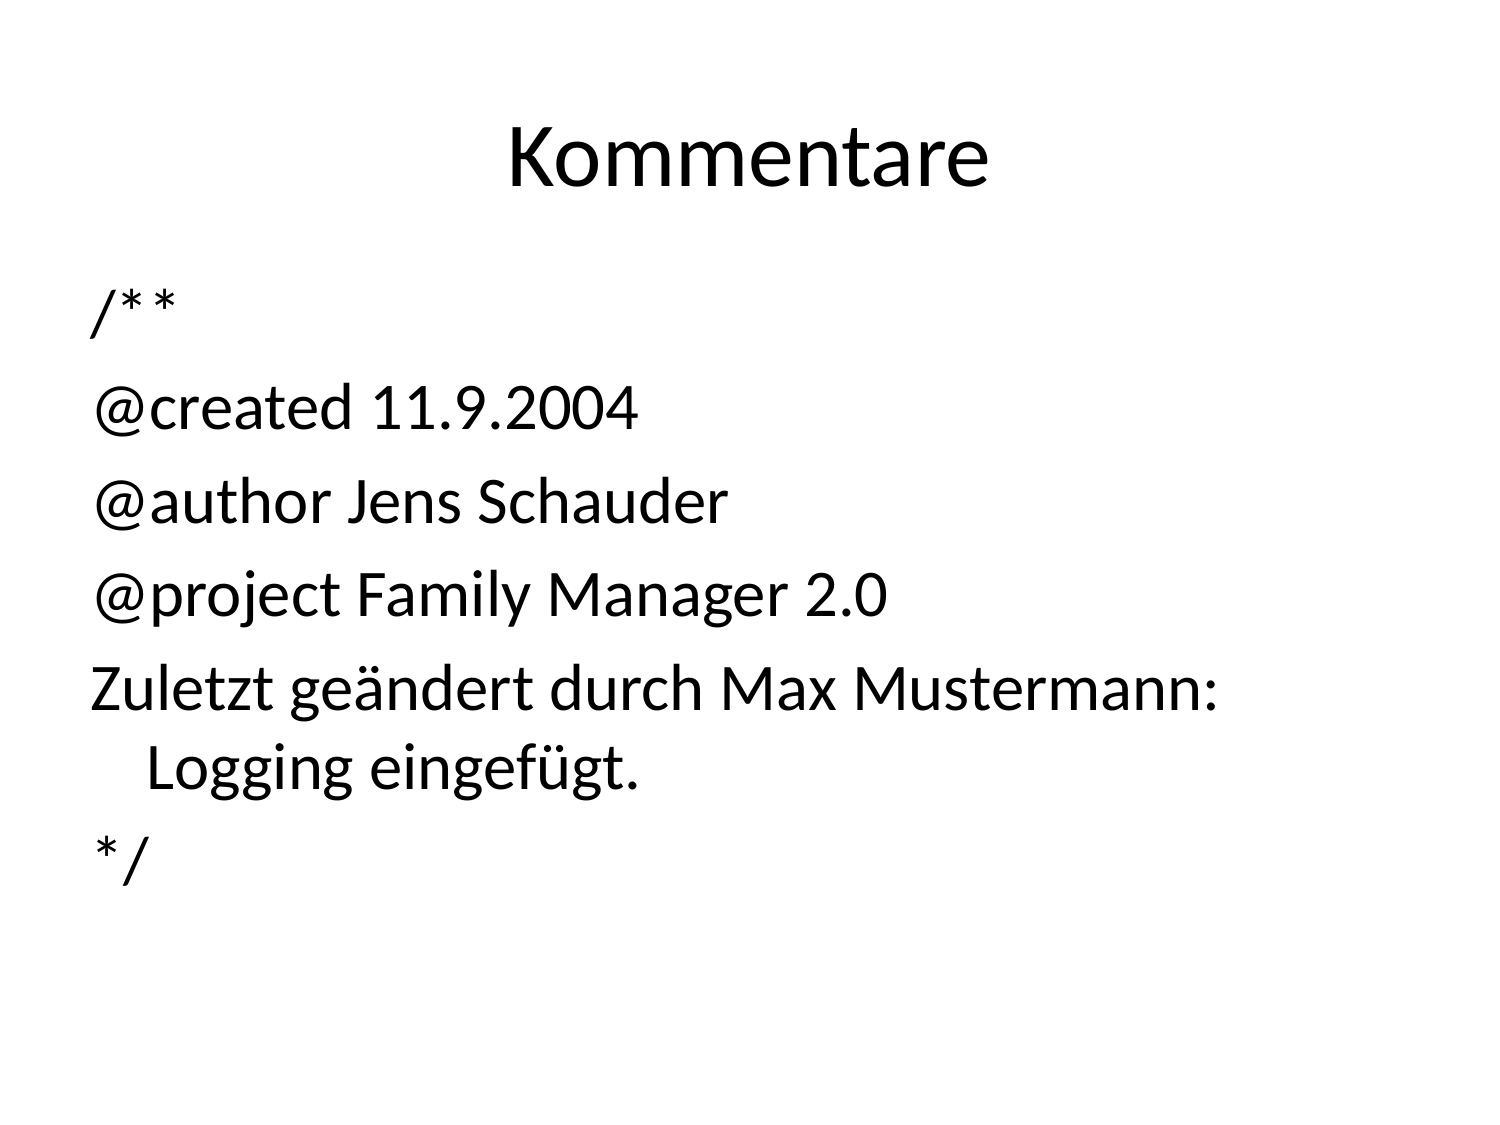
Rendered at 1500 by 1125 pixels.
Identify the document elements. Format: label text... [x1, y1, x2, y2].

title Kommentare [75, 56, 1425, 244]
list /** @created 11.9.2004 @author Jens Schauder @project Family Manager 2.0 Zuletzt geändert durch Max Mustermann: Logging eingefügt. */ [75, 262, 1425, 1005]
